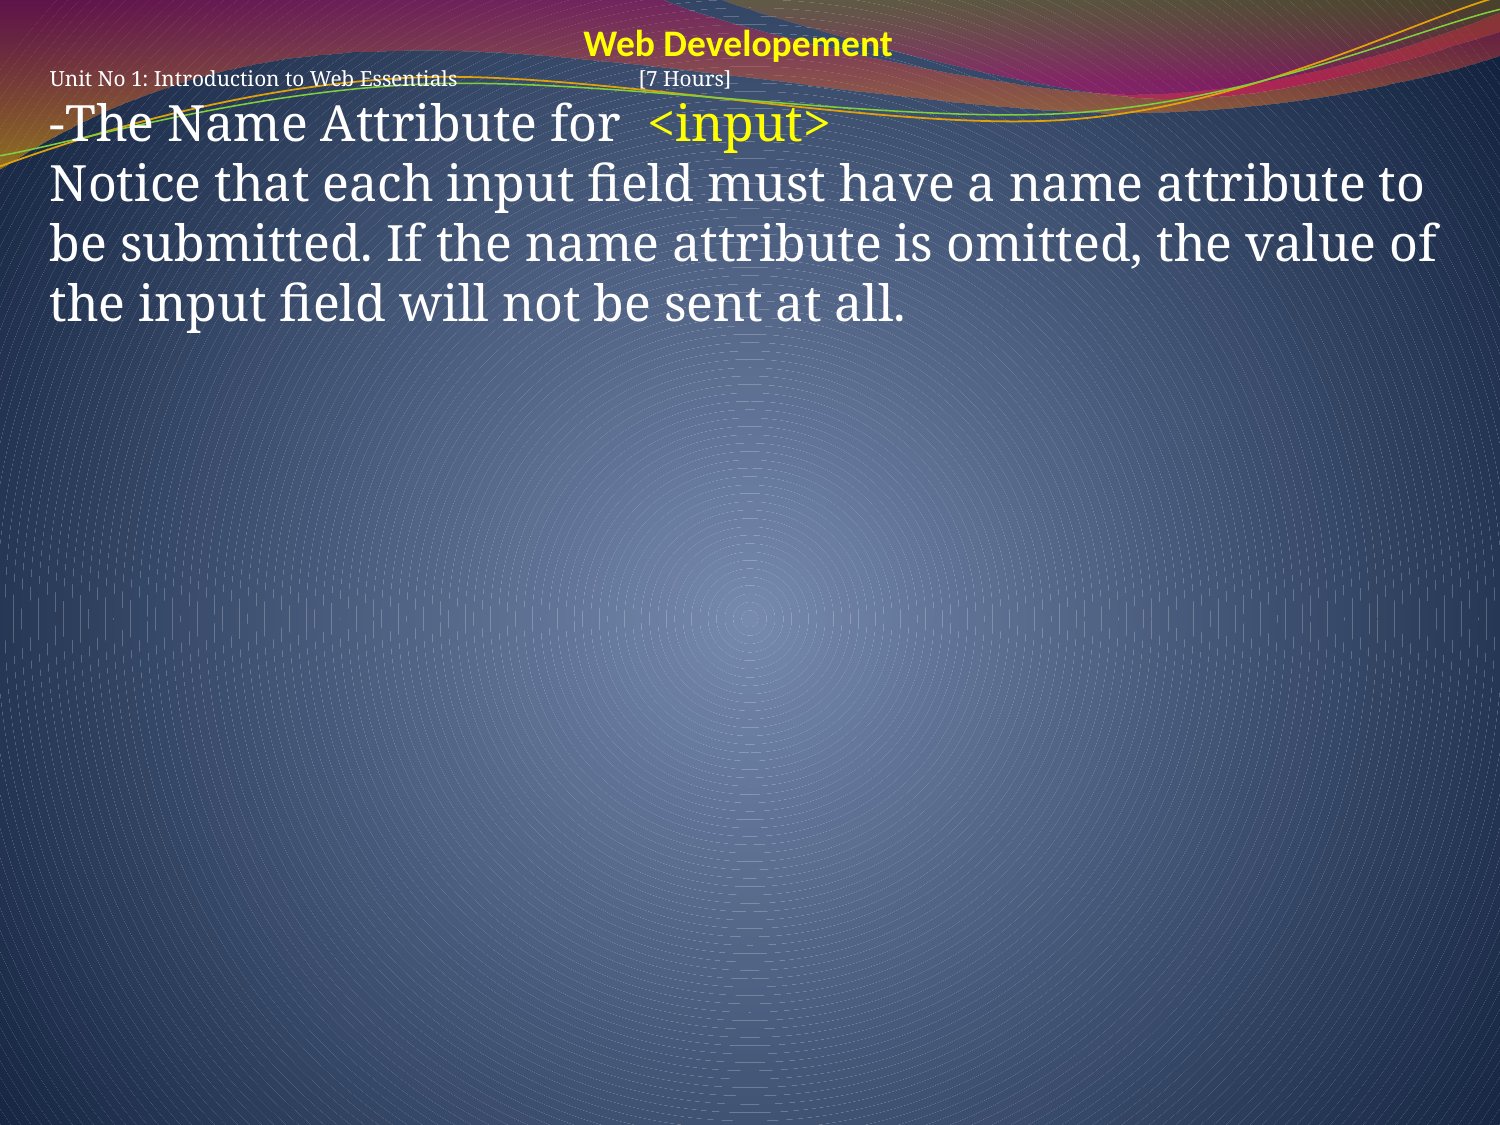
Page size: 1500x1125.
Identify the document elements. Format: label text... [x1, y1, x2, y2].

text_box Web Developement [269, 11, 1207, 58]
text_box Unit No 1: Introduction to Web Essentials [7 Hours] -The Name Attribute for <input> Notice that each input field must have a name attribute to be submitted. If the name attribute is omitted, the value of the input field will not be sent at all. [35, 58, 1465, 819]
